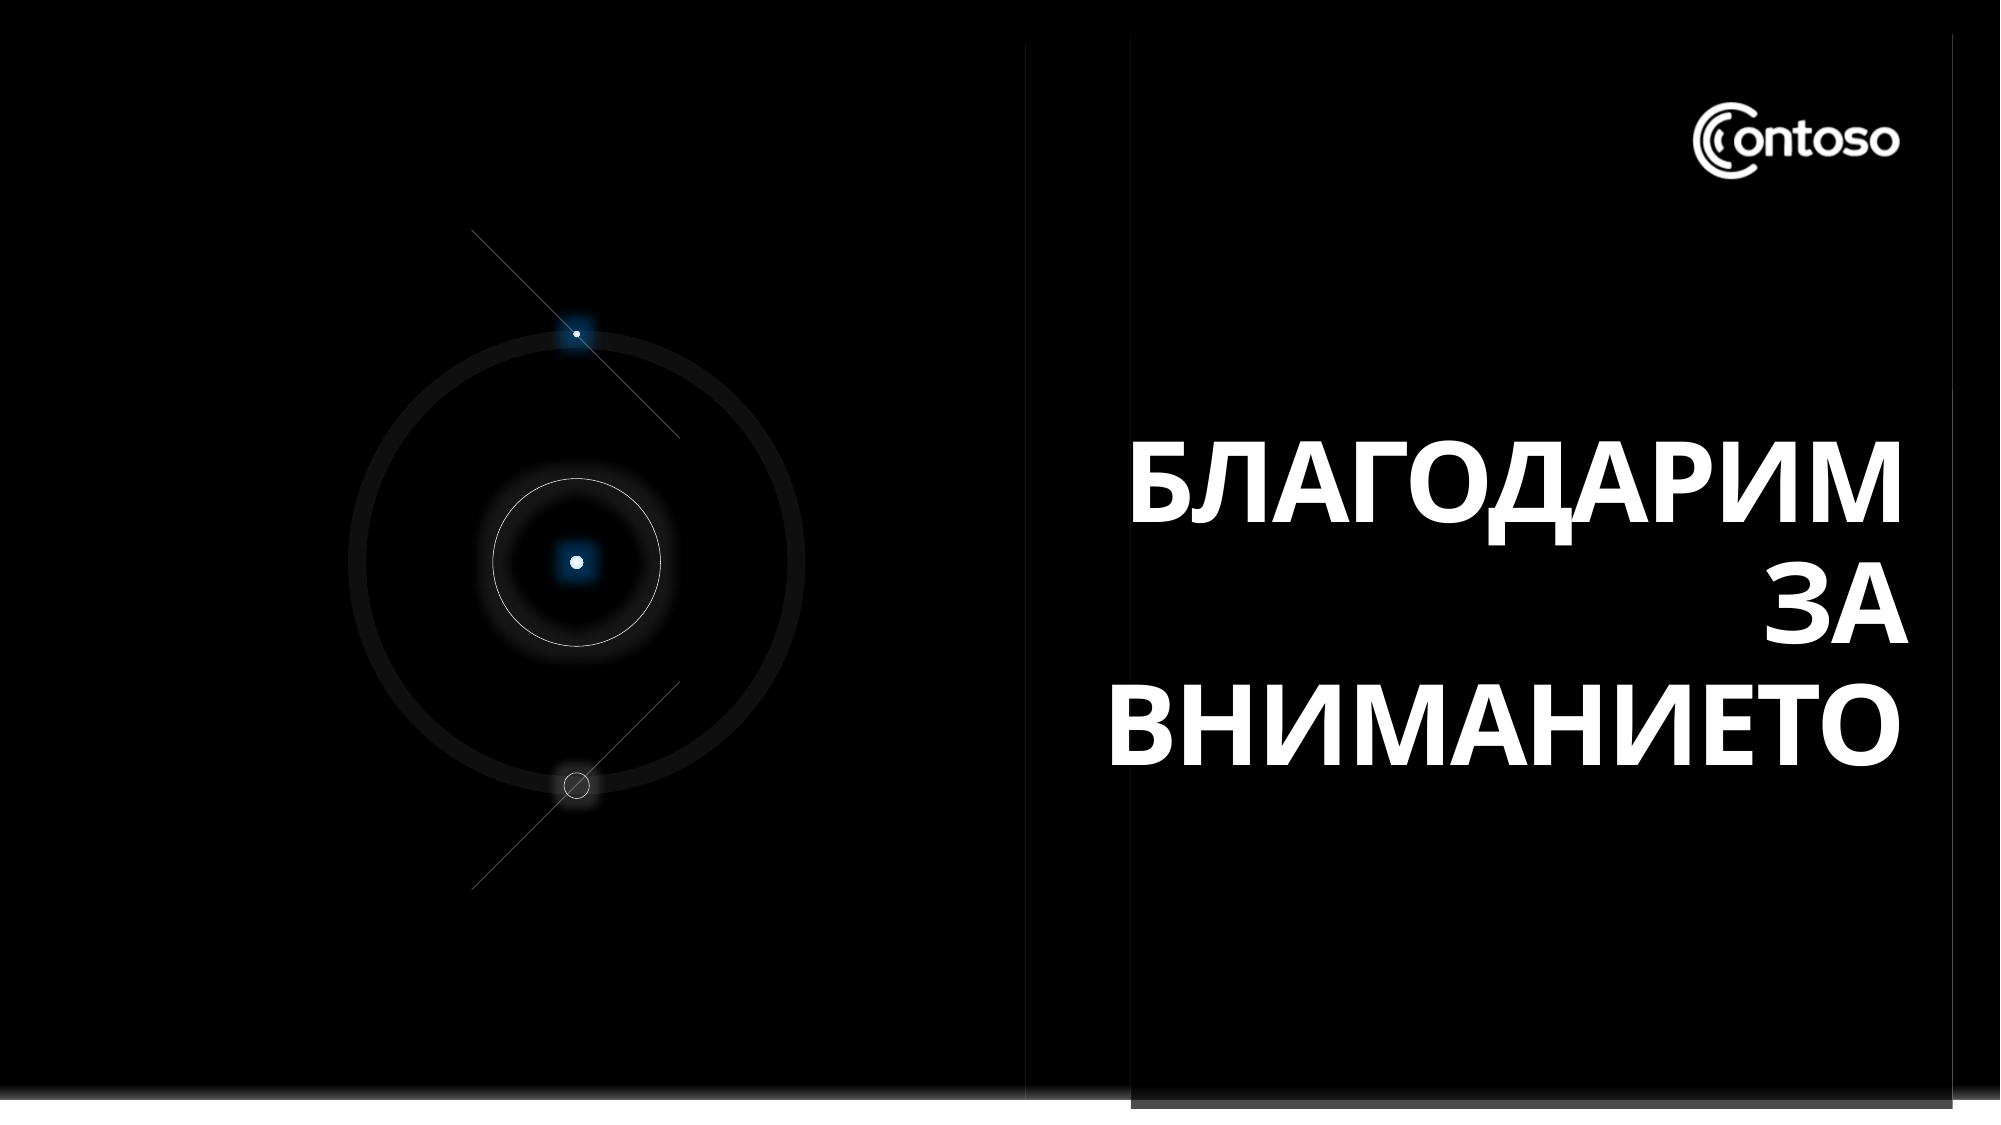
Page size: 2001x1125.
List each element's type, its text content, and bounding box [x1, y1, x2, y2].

title Благодарим за вниманието [1026, 414, 1907, 790]
text_box [1130, 34, 1952, 391]
picture [1685, 95, 1907, 181]
